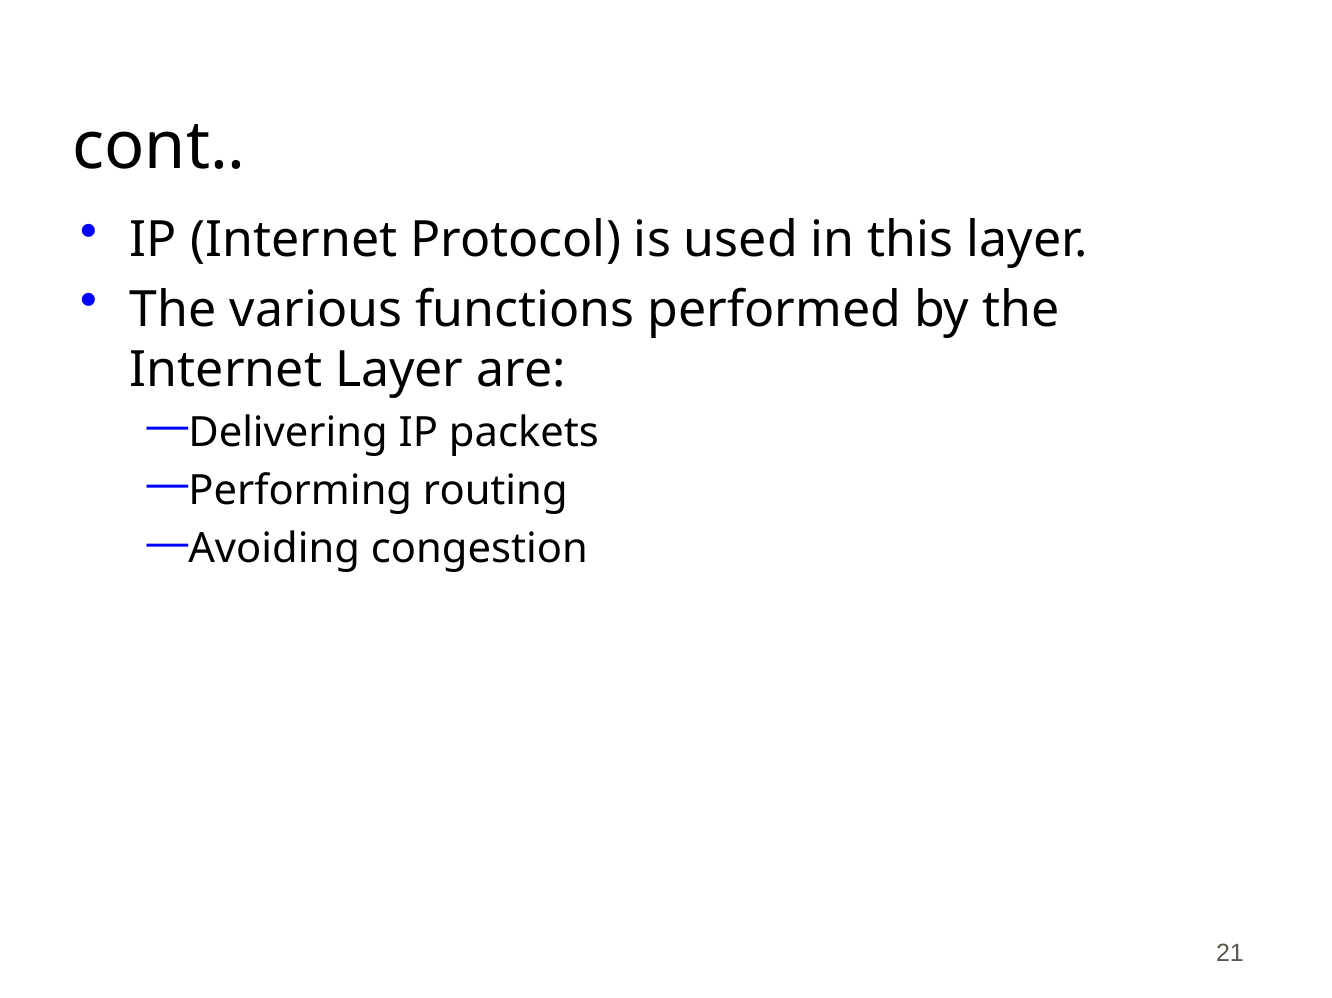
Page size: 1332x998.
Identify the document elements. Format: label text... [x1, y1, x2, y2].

list IP (Internet Protocol) is used in this layer. The various functions performed by the Internet Layer are: Delivering IP packets Performing routing Avoiding congestion [66, 199, 1258, 882]
title cont.. [59, 22, 1254, 189]
slide_number 21 [979, 906, 1258, 973]
